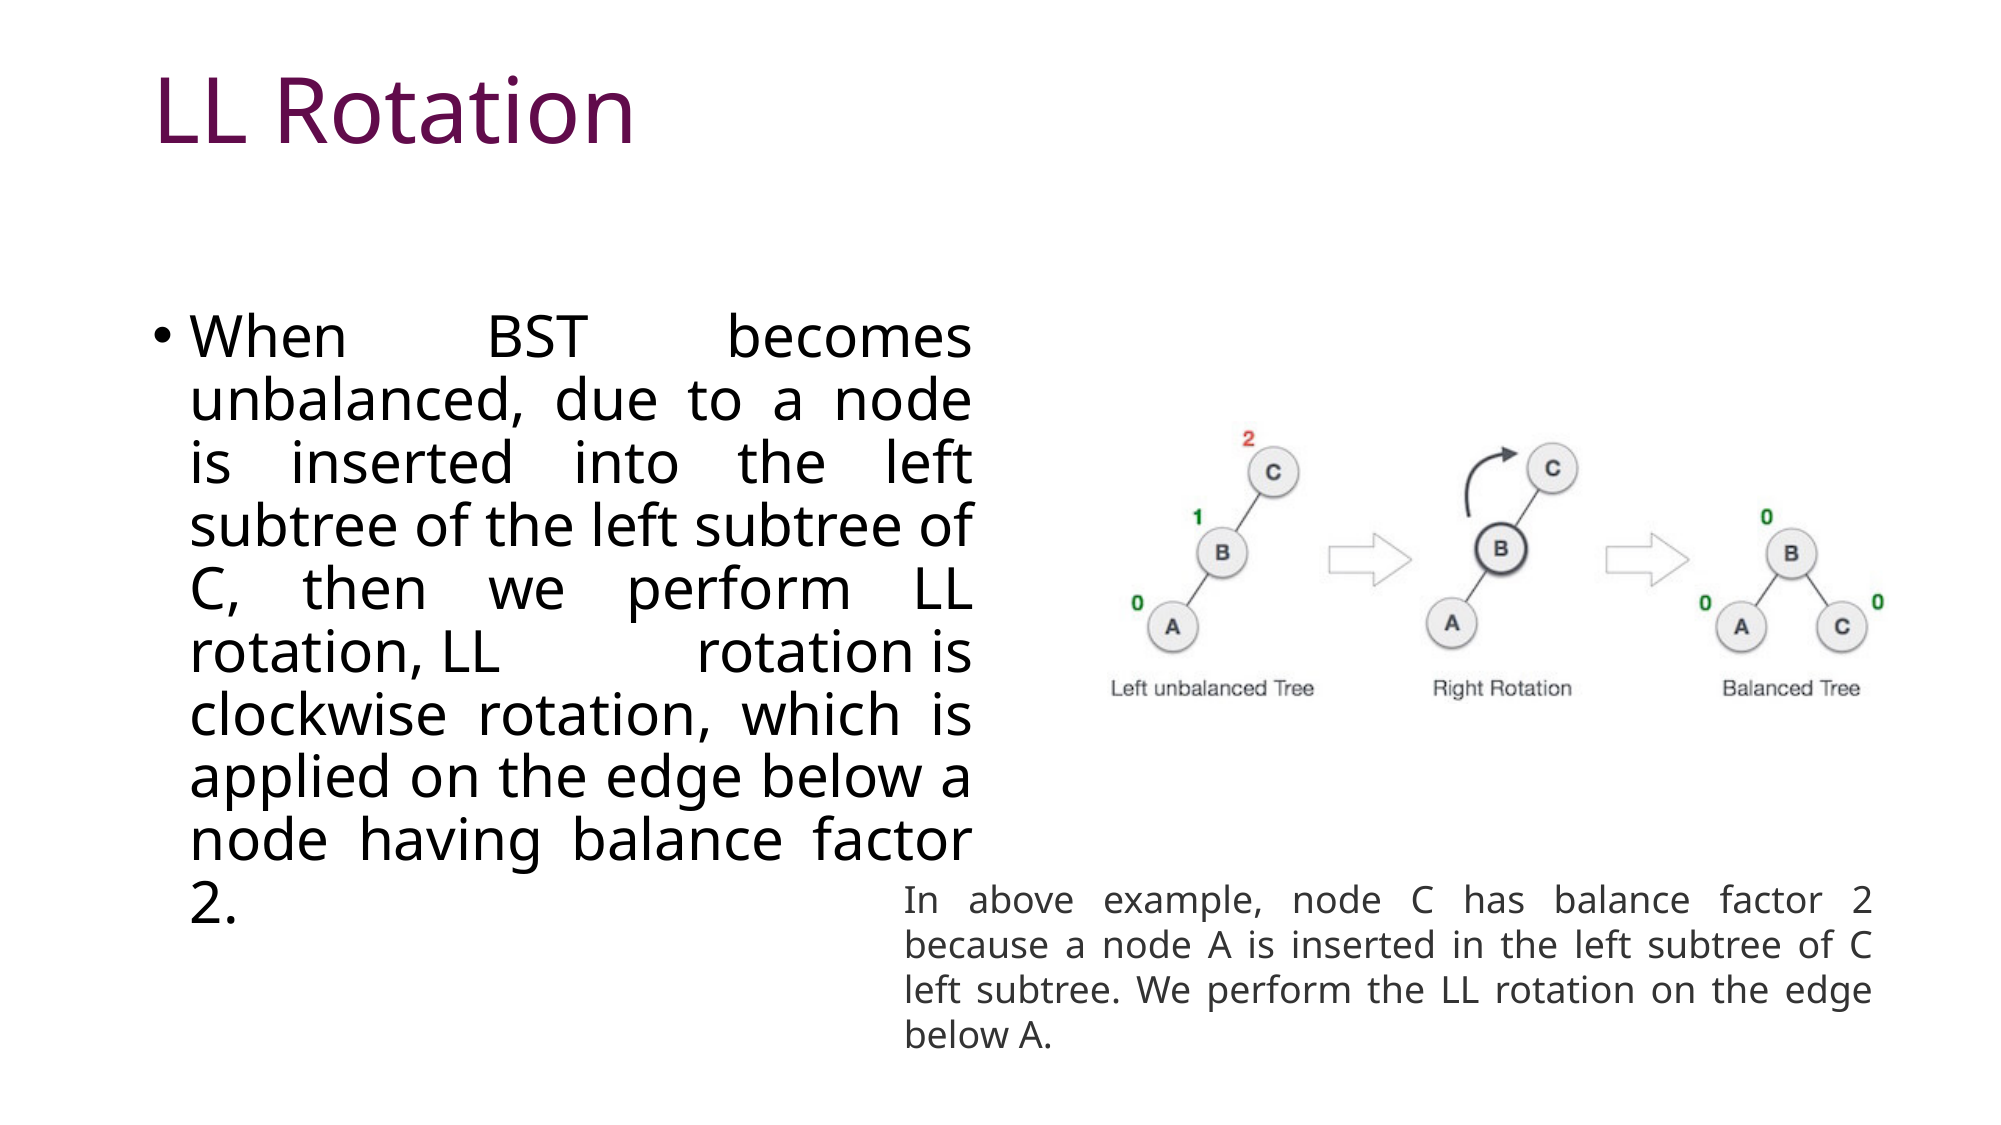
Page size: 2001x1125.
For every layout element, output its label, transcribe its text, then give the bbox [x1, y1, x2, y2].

title LL Rotation [137, 59, 1863, 278]
picture [1107, 421, 1889, 704]
text_box In above example, node C has balance factor 2 because a node A is inserted in the left subtree of C left subtree. We perform the LL rotation on the edge below A. [888, 868, 1889, 1063]
list When BST becomes unbalanced, due to a node is inserted into the left subtree of the left subtree of C, then we perform LL rotation, LL rotation is clockwise rotation, which is applied on the edge below a node having balance factor 2. [137, 299, 989, 1014]
